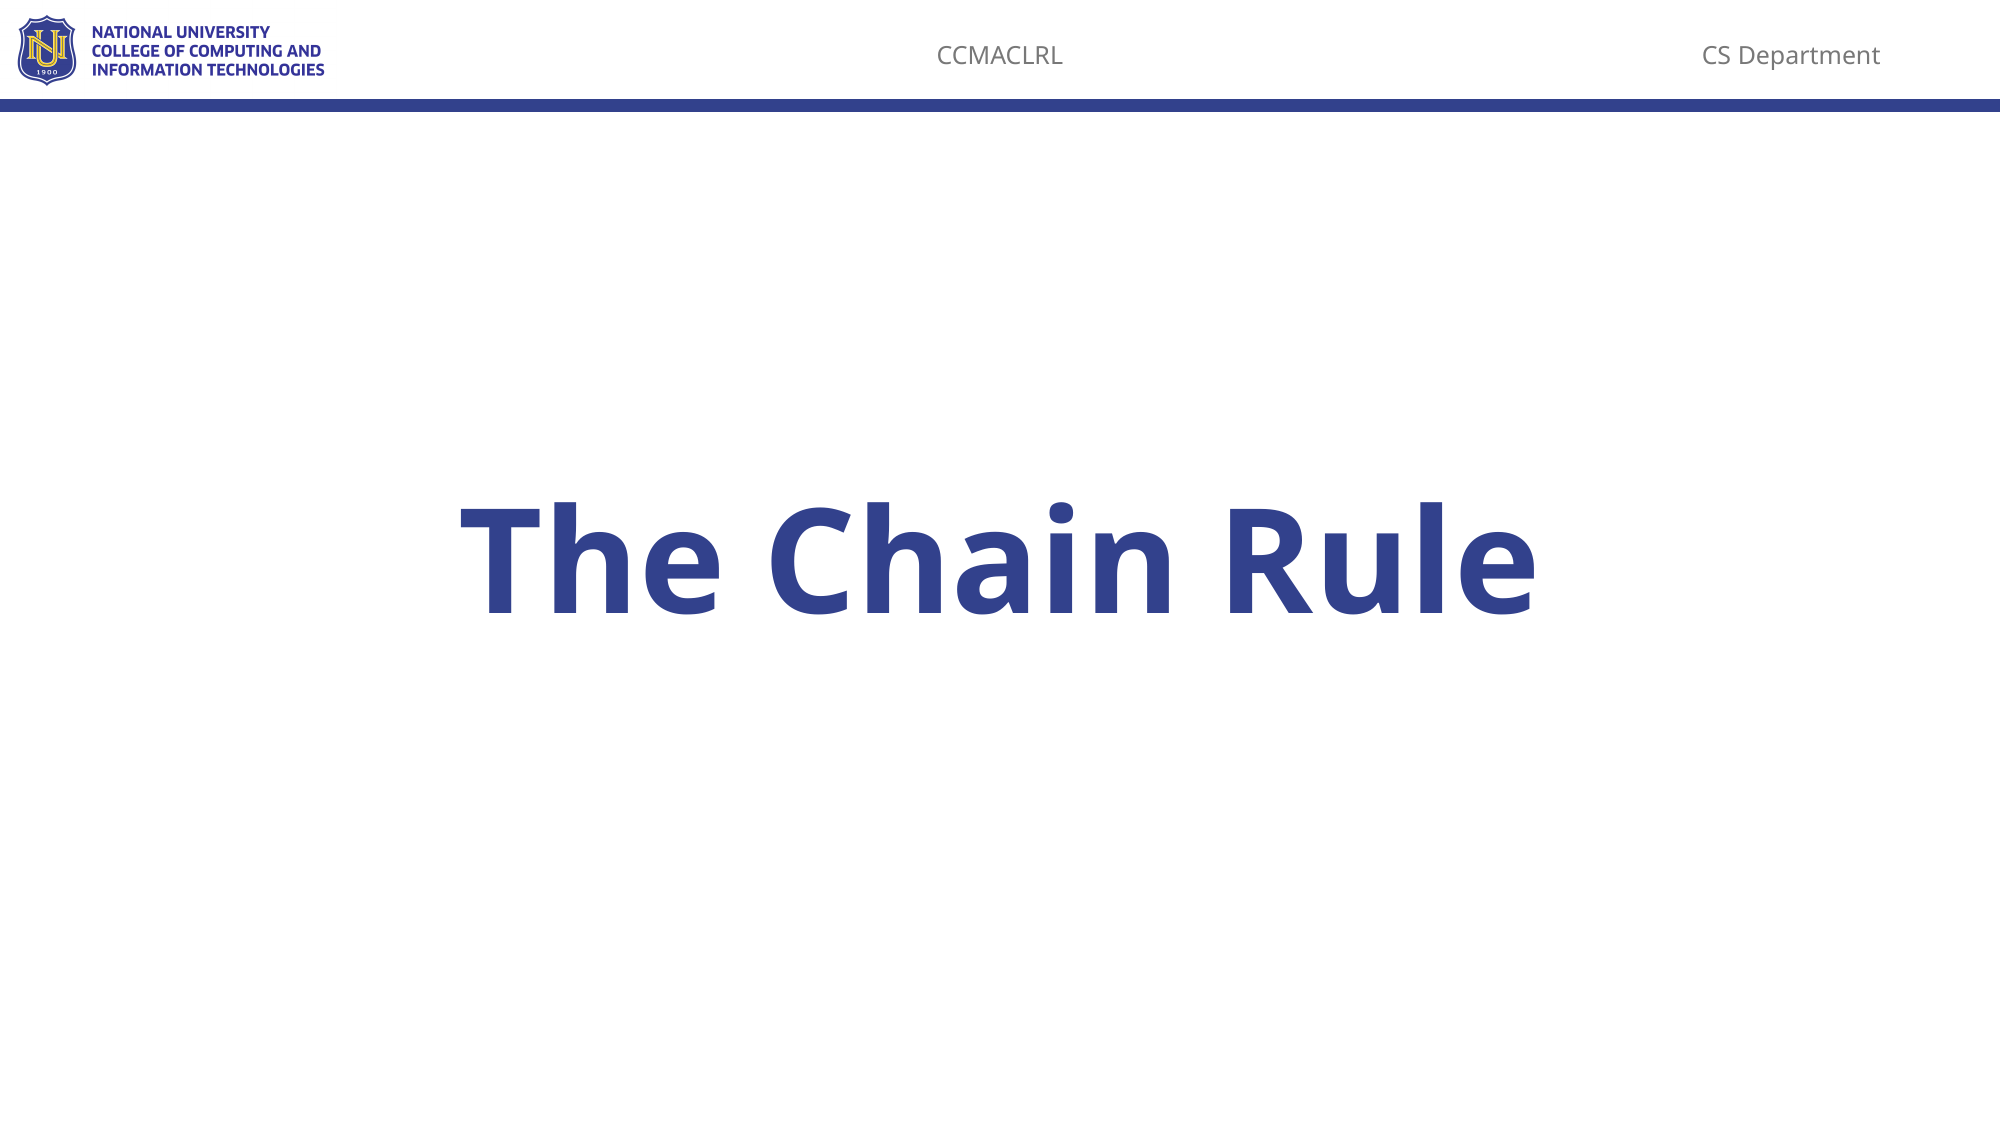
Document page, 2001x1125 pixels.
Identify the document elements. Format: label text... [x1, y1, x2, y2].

picture [0, 0, 337, 99]
title The Chain Rule [249, 458, 1750, 653]
